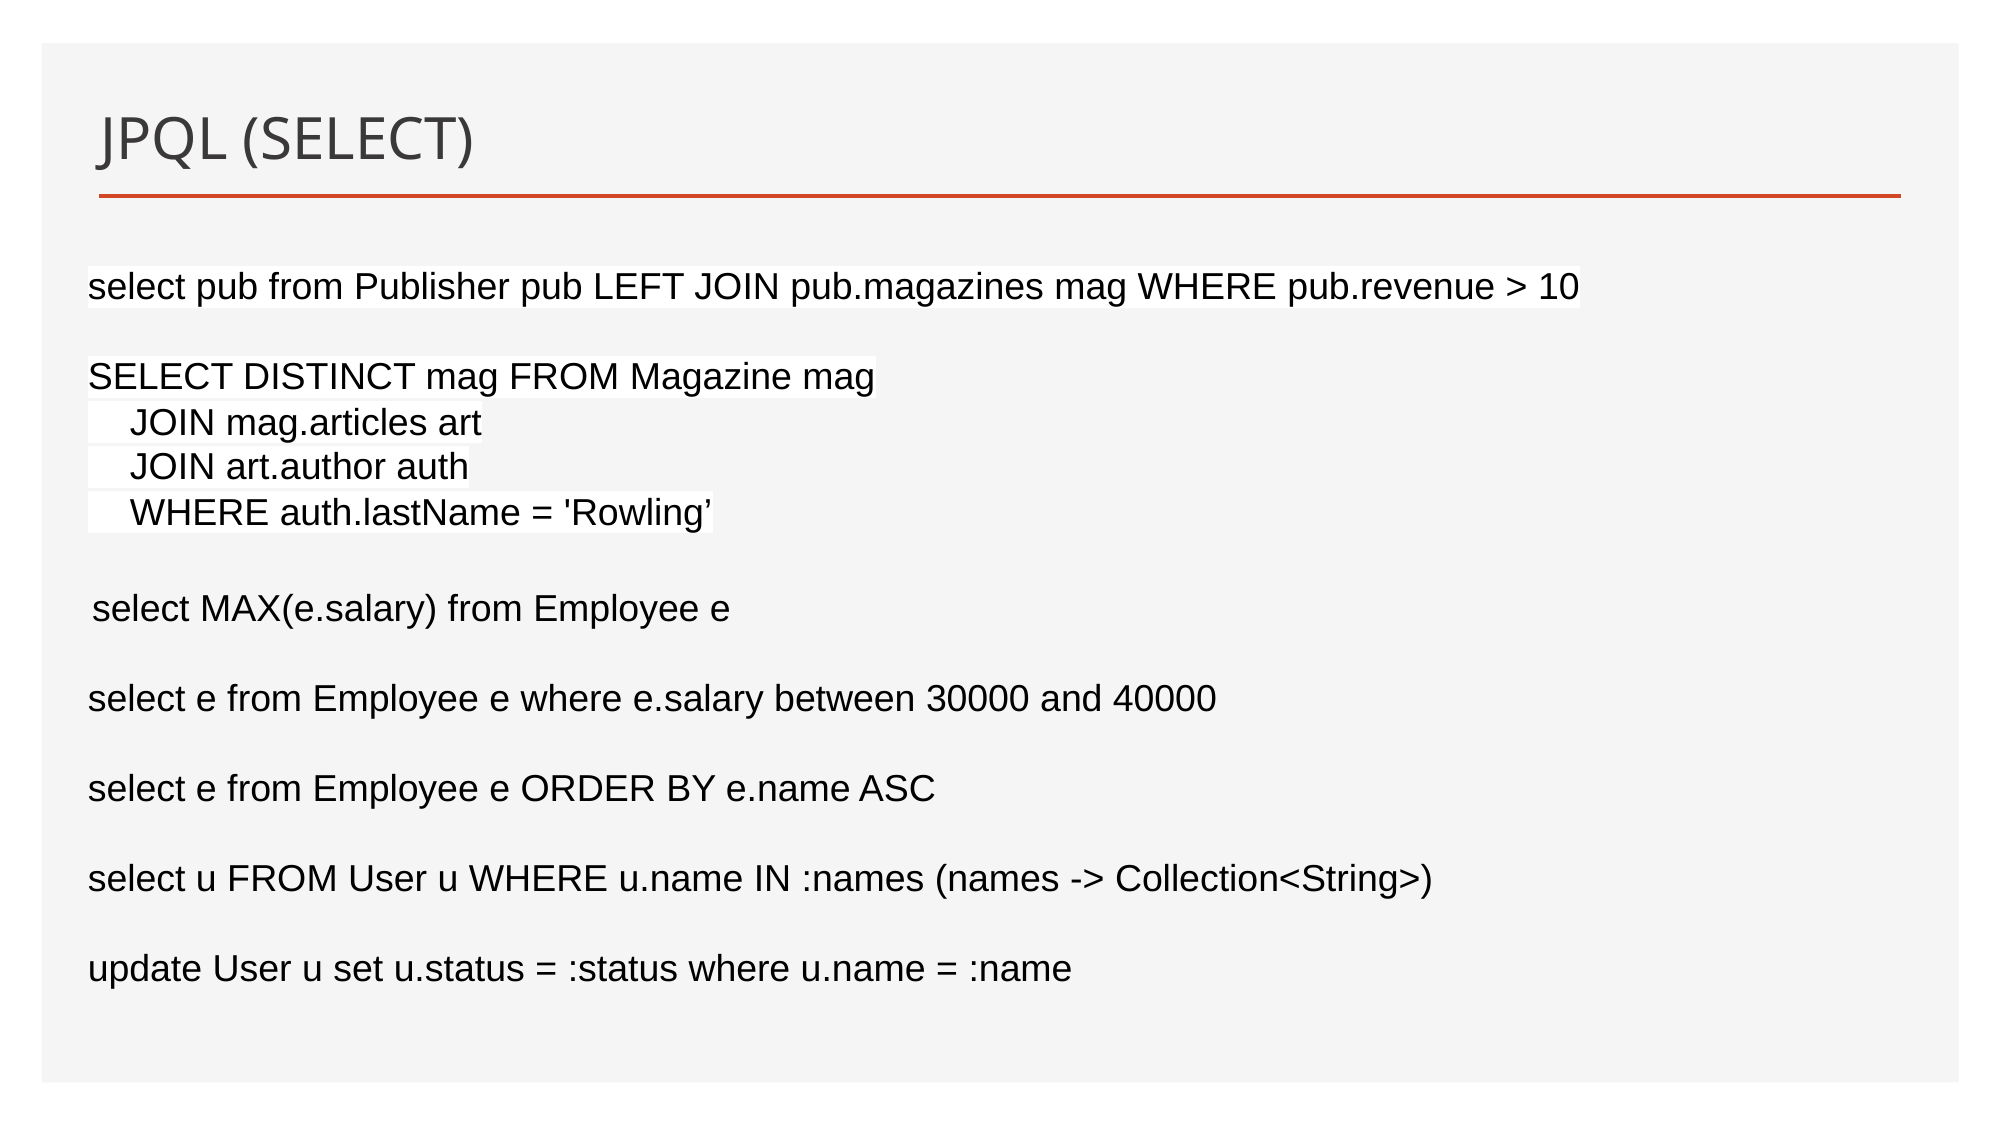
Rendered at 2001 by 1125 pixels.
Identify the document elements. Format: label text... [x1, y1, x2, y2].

title JPQL (SELECT) [85, 73, 1901, 179]
text_box select pub from Publisher pub LEFT JOIN pub.magazines mag WHERE pub.revenue > 10 SELECT DISTINCT mag FROM Magazine mag JOIN mag.articles art JOIN art.author auth WHERE auth.lastName = 'Rowling’ select MAX(e.salary) from Employee e select e from Employee e where e.salary between 30000 and 40000 select e from Employee e ORDER BY e.name ASC select u FROM User u WHERE u.name IN :names (names -> Collection<String>) update User u set u.status = :status where u.name = :name [72, 247, 1947, 1024]
